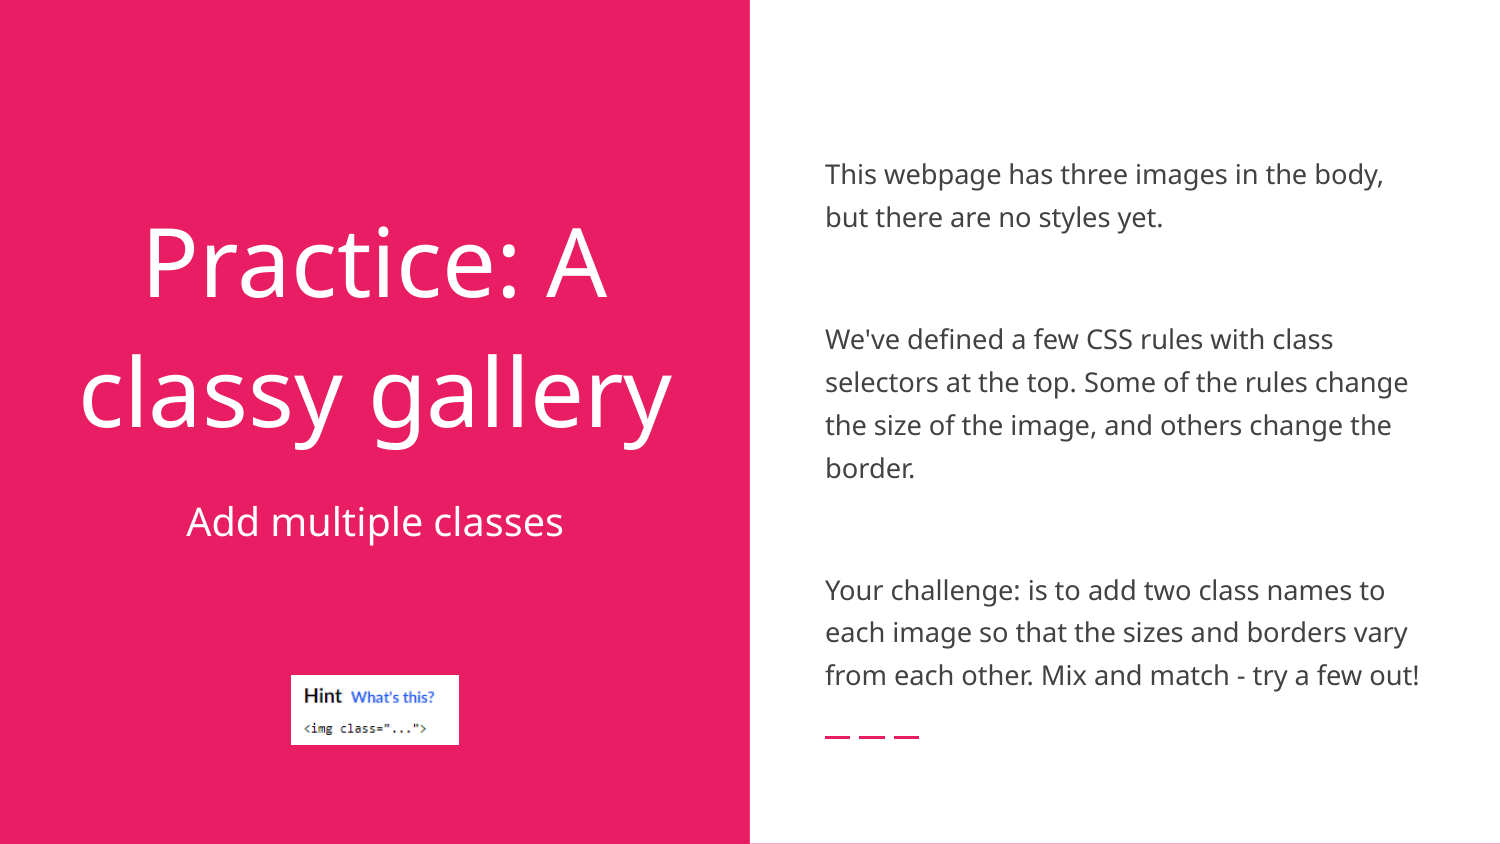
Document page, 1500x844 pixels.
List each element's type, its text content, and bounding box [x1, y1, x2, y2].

subtitle Add multiple classes [43, 479, 708, 700]
title Practice: A classy gallery [43, 176, 708, 471]
picture [291, 675, 460, 745]
list This webpage has three images in the body, but there are no styles yet. We've defined a few CSS rules with class selectors at the top. Some of the rules change the size of the image, and others change the border. Your challenge: is to add two class names to each image so that the sizes and borders vary from each other. Mix and match - try a few out! [810, 118, 1440, 725]
